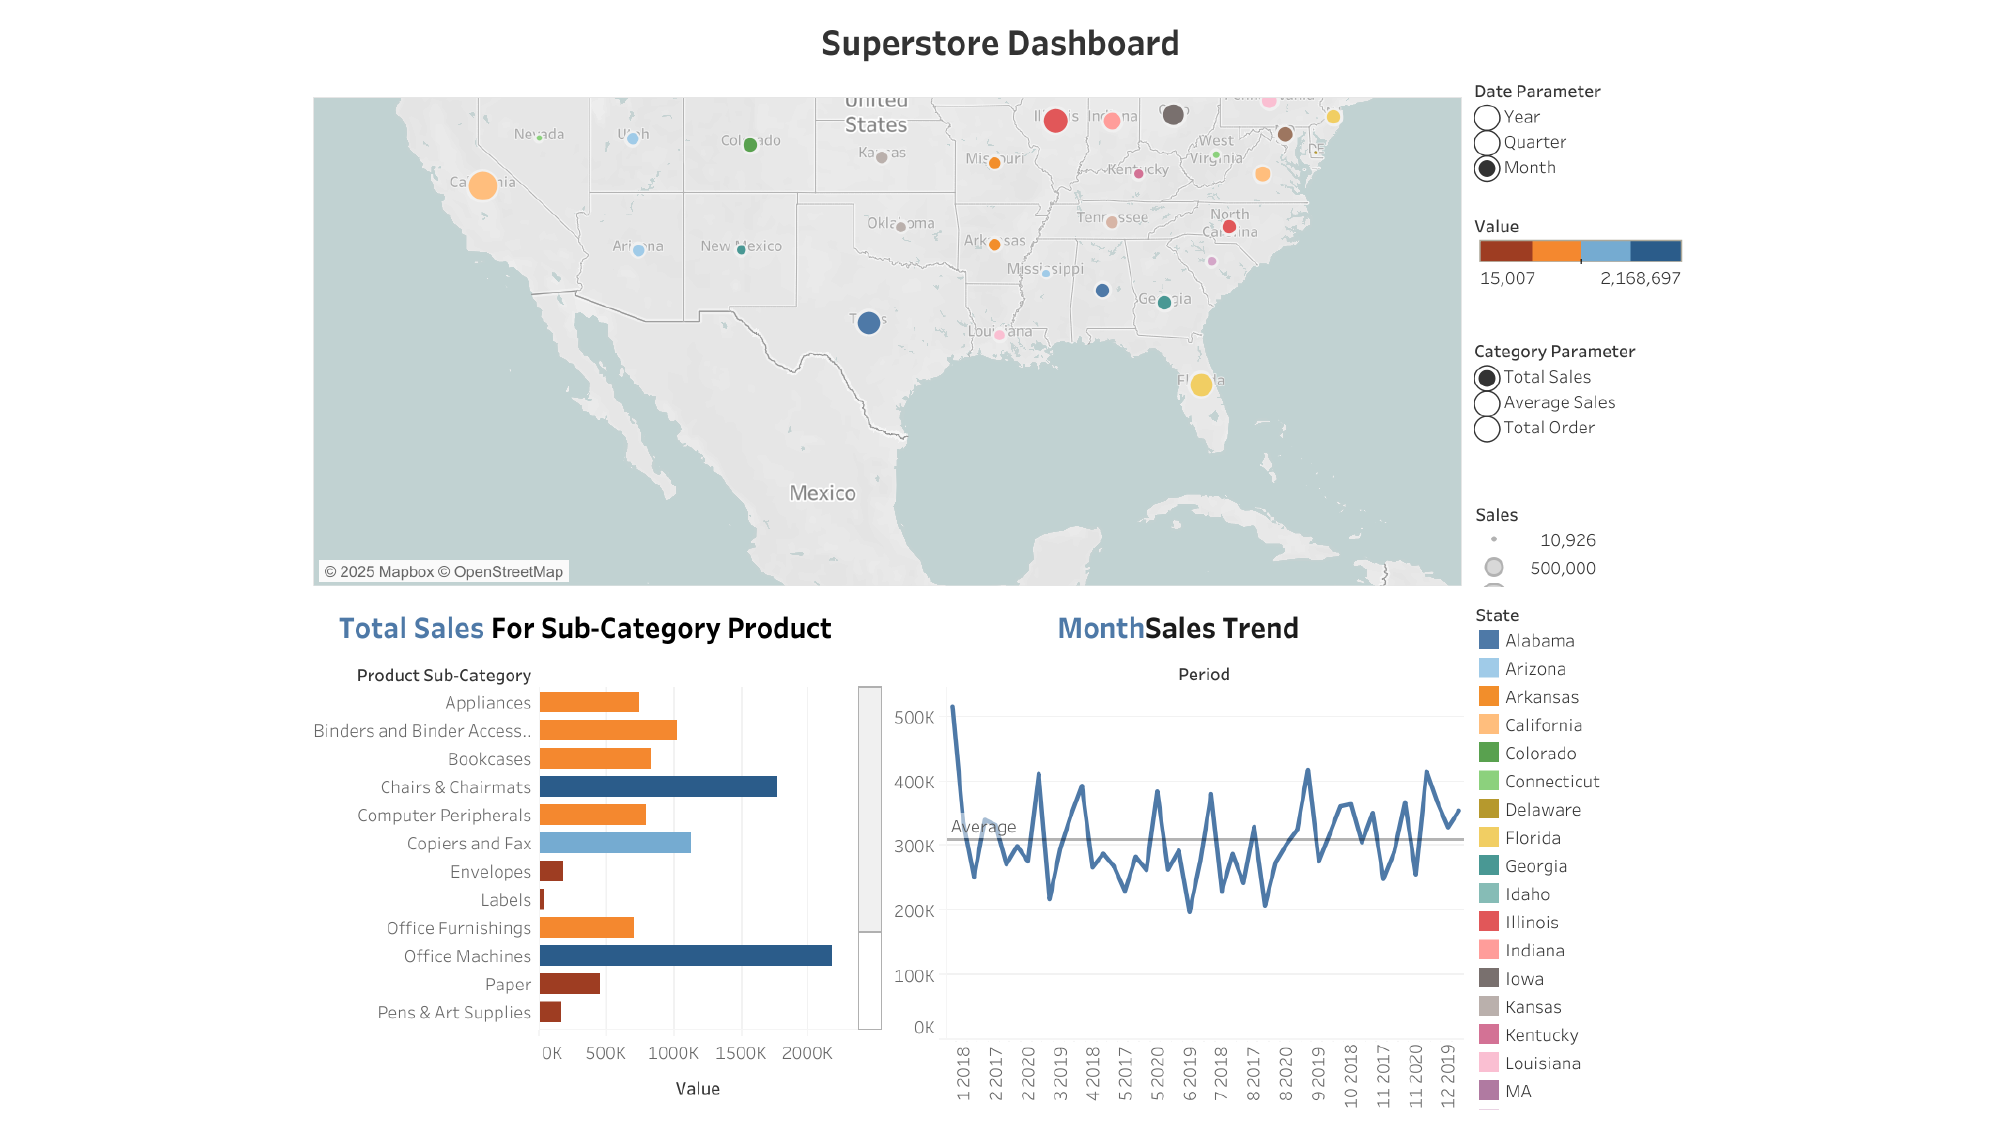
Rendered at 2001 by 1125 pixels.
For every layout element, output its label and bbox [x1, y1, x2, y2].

picture [296, 0, 1704, 1125]
